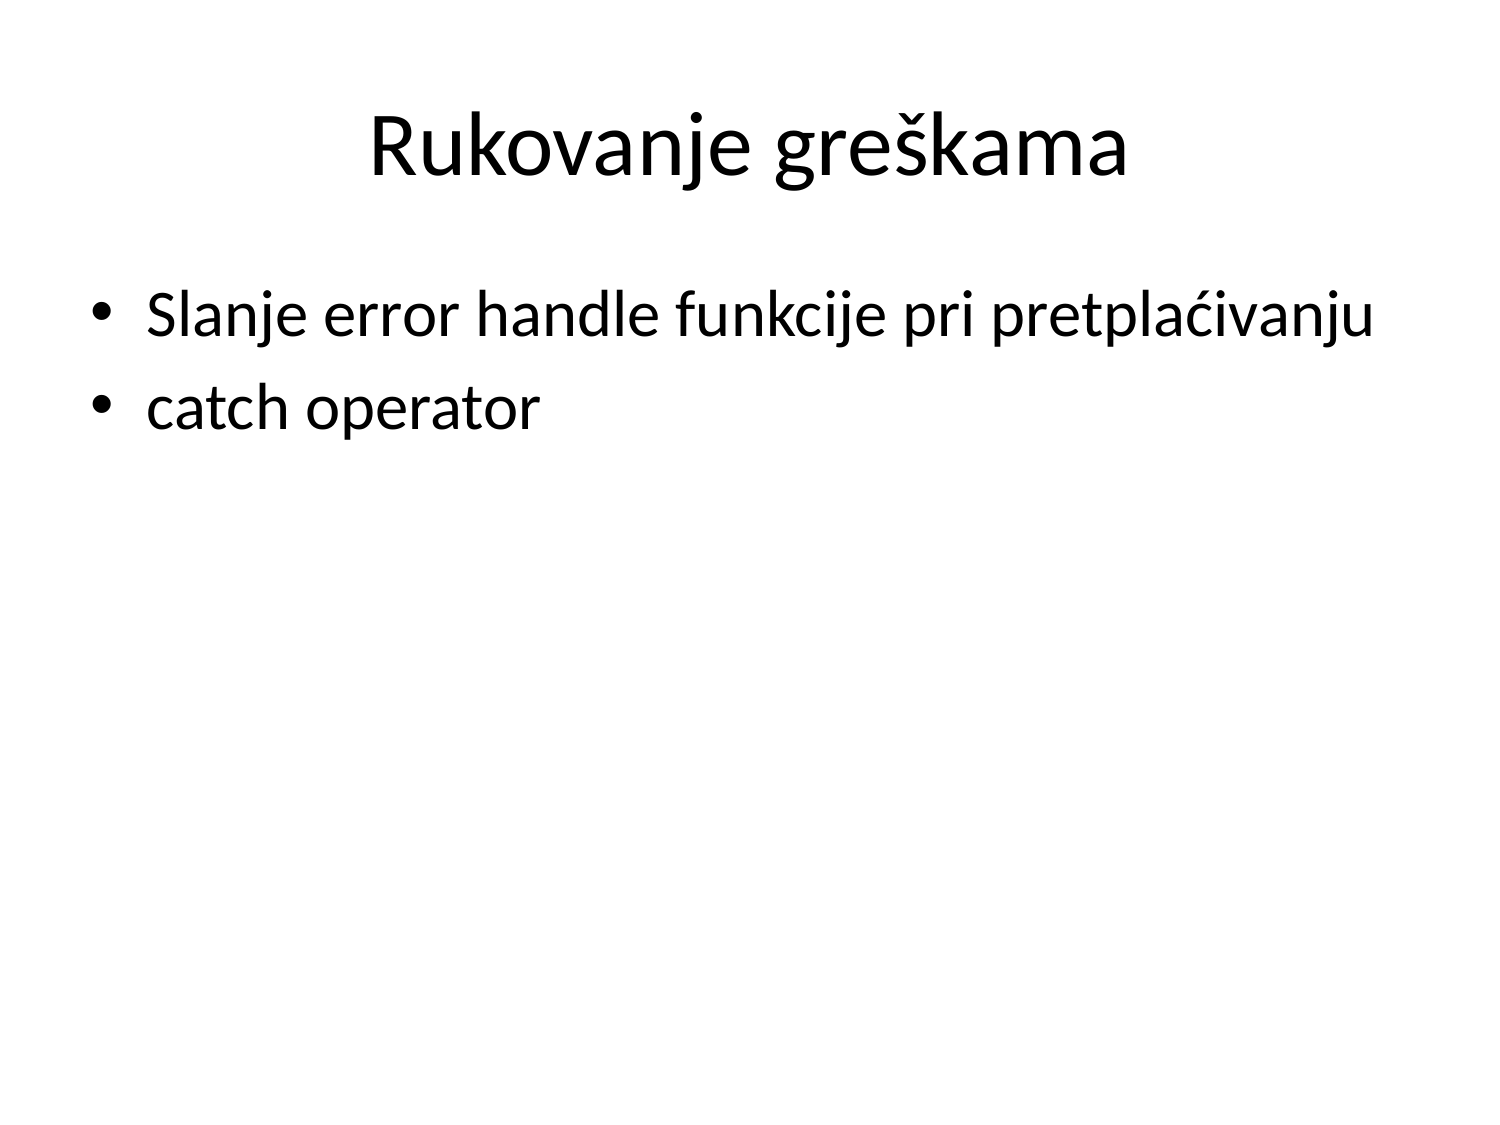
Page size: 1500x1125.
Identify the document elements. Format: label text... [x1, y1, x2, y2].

title Rukovanje greškama [75, 45, 1425, 233]
list Slanje error handle funkcije pri pretplaćivanju catch operator [75, 262, 1425, 1005]
